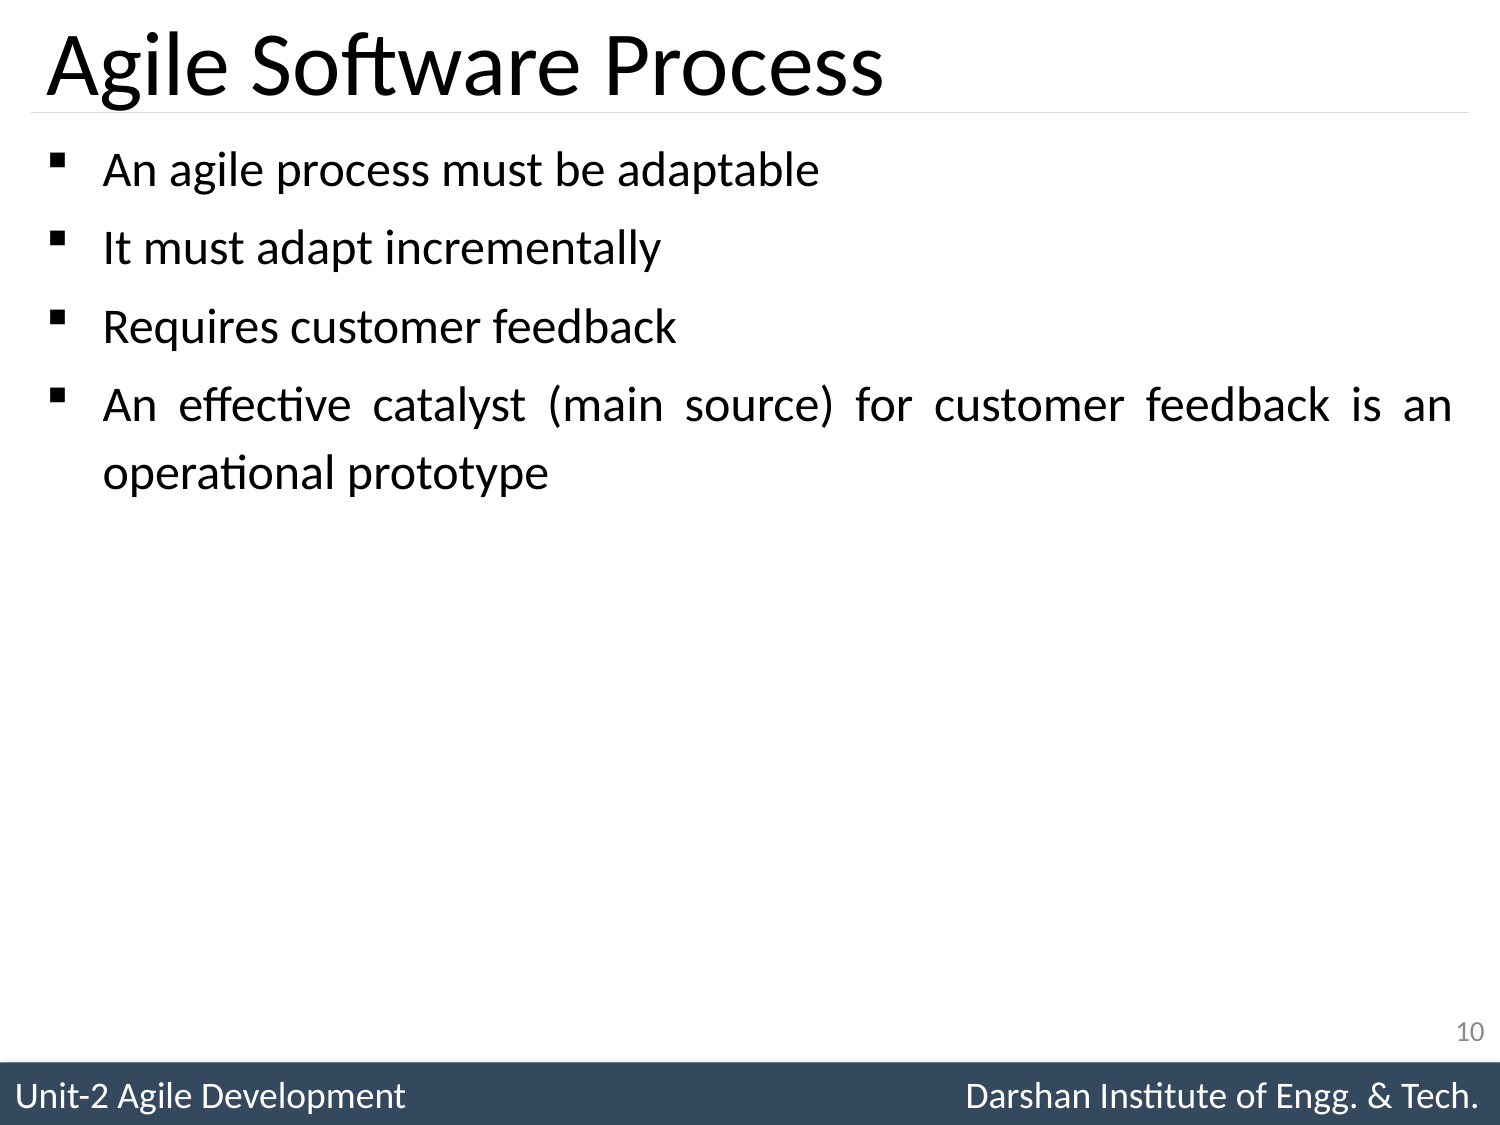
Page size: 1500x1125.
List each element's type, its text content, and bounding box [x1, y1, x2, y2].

title Agile Software Process [31, 0, 1469, 120]
list An agile process must be adaptable It must adapt incrementally Requires customer feedback An effective catalyst (main source) for customer feedback is an operational prototype [31, 120, 1469, 1046]
slide_number 10 [1149, 999, 1500, 1060]
